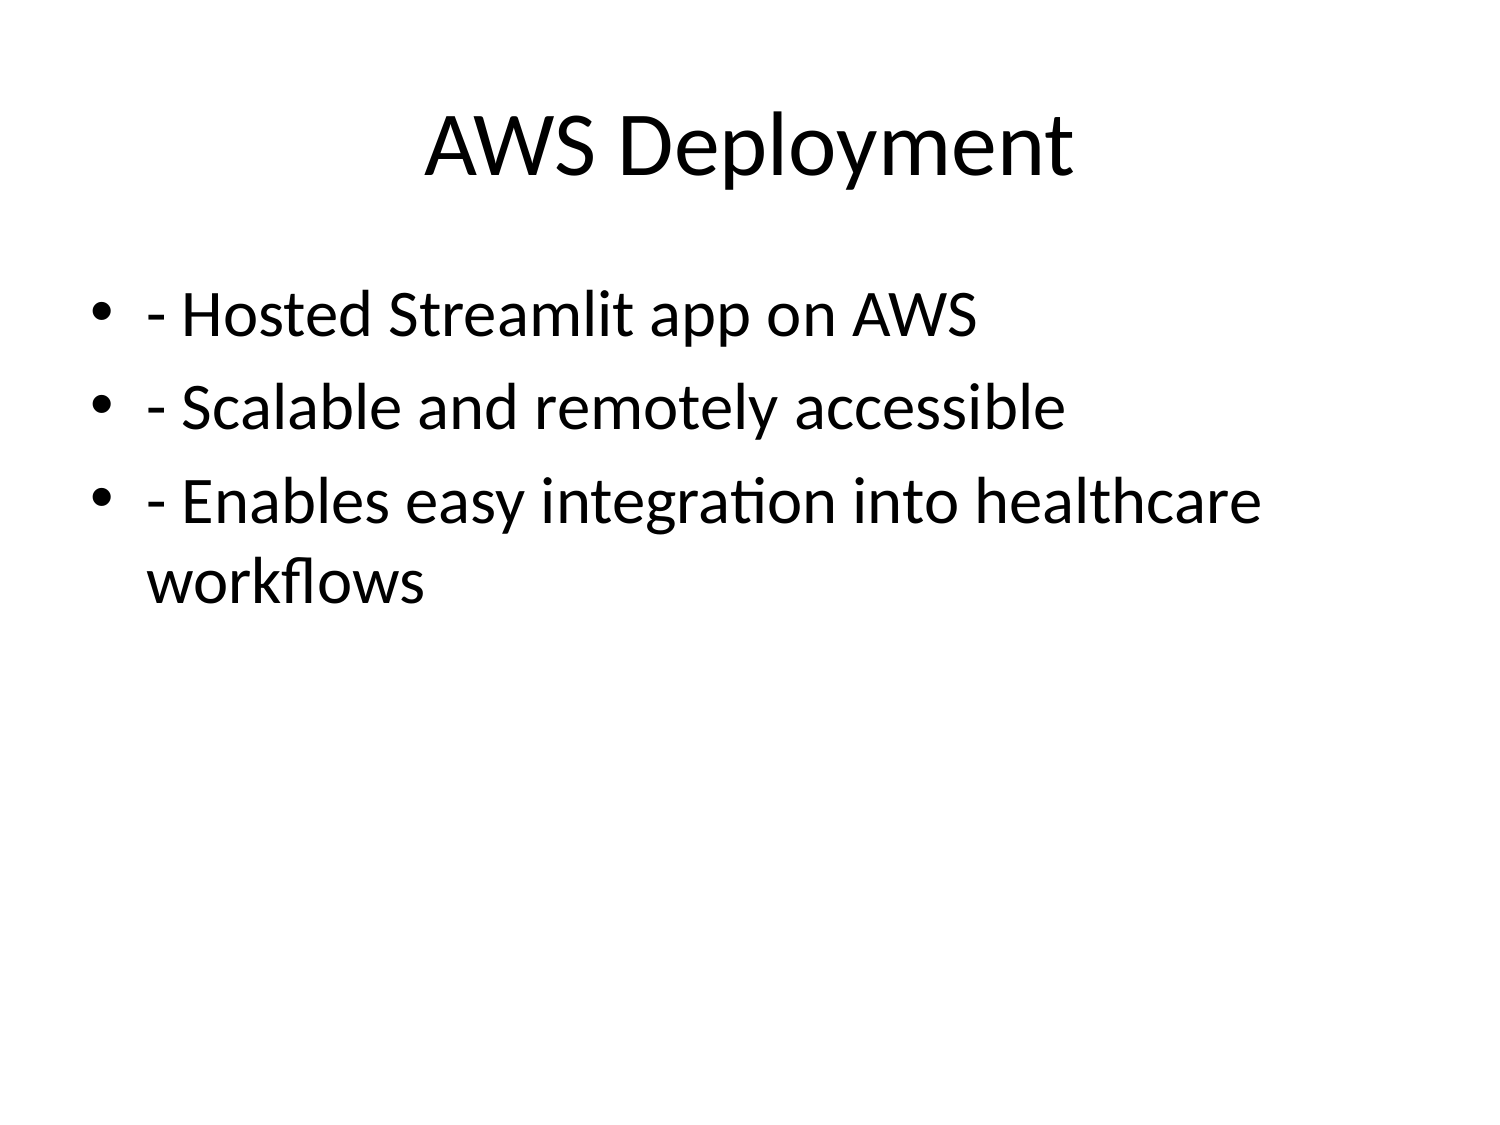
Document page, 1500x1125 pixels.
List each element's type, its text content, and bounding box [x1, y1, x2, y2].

title AWS Deployment [75, 45, 1425, 233]
list - Hosted Streamlit app on AWS - Scalable and remotely accessible - Enables easy integration into healthcare workflows [75, 262, 1425, 1005]
